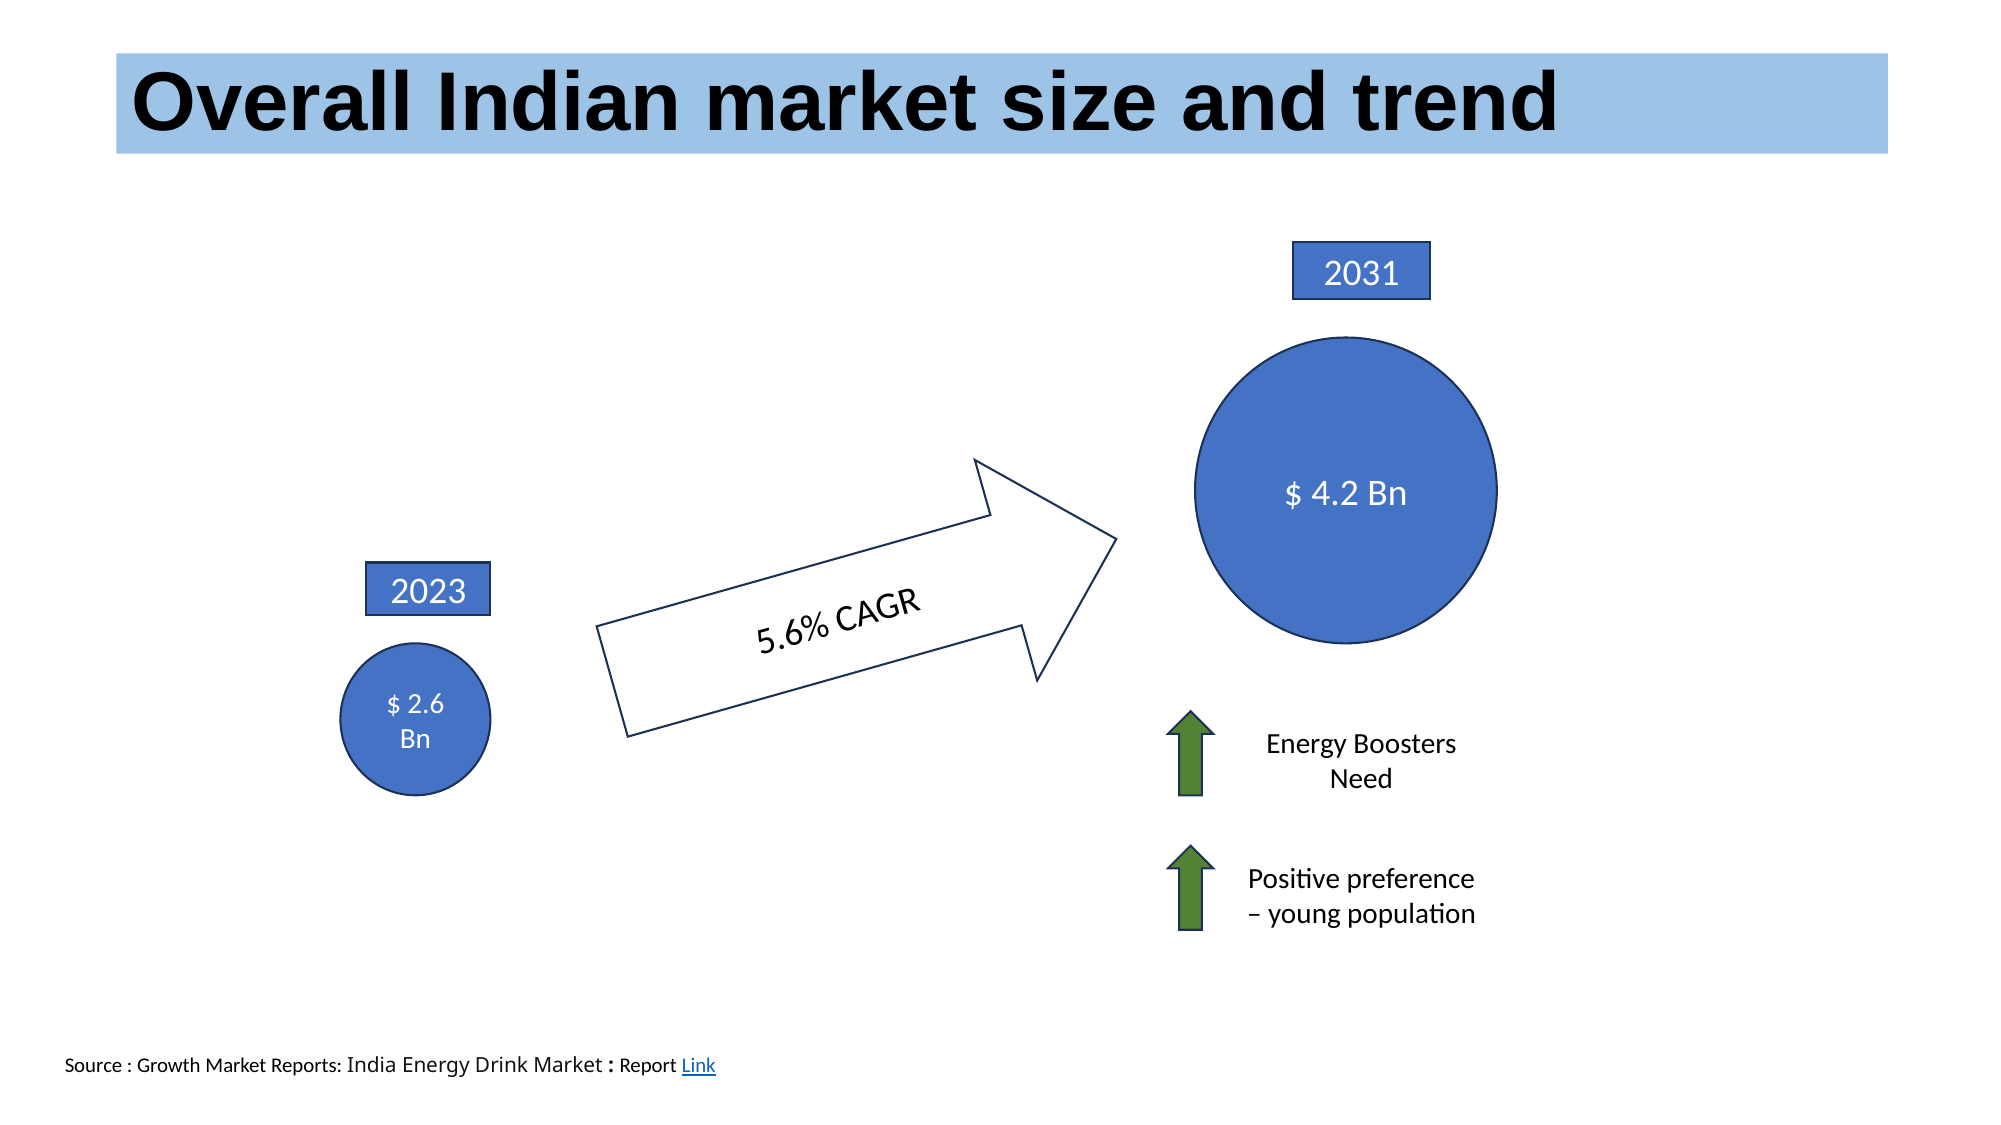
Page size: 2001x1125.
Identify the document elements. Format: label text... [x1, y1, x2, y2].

text_box 2031 [1292, 241, 1431, 300]
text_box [340, 337, 1497, 943]
text_box Source : Growth Market Reports: India Energy Drink Market : Report Link [50, 1044, 1716, 1085]
title Overall Indian market size and trend [116, 53, 1888, 154]
